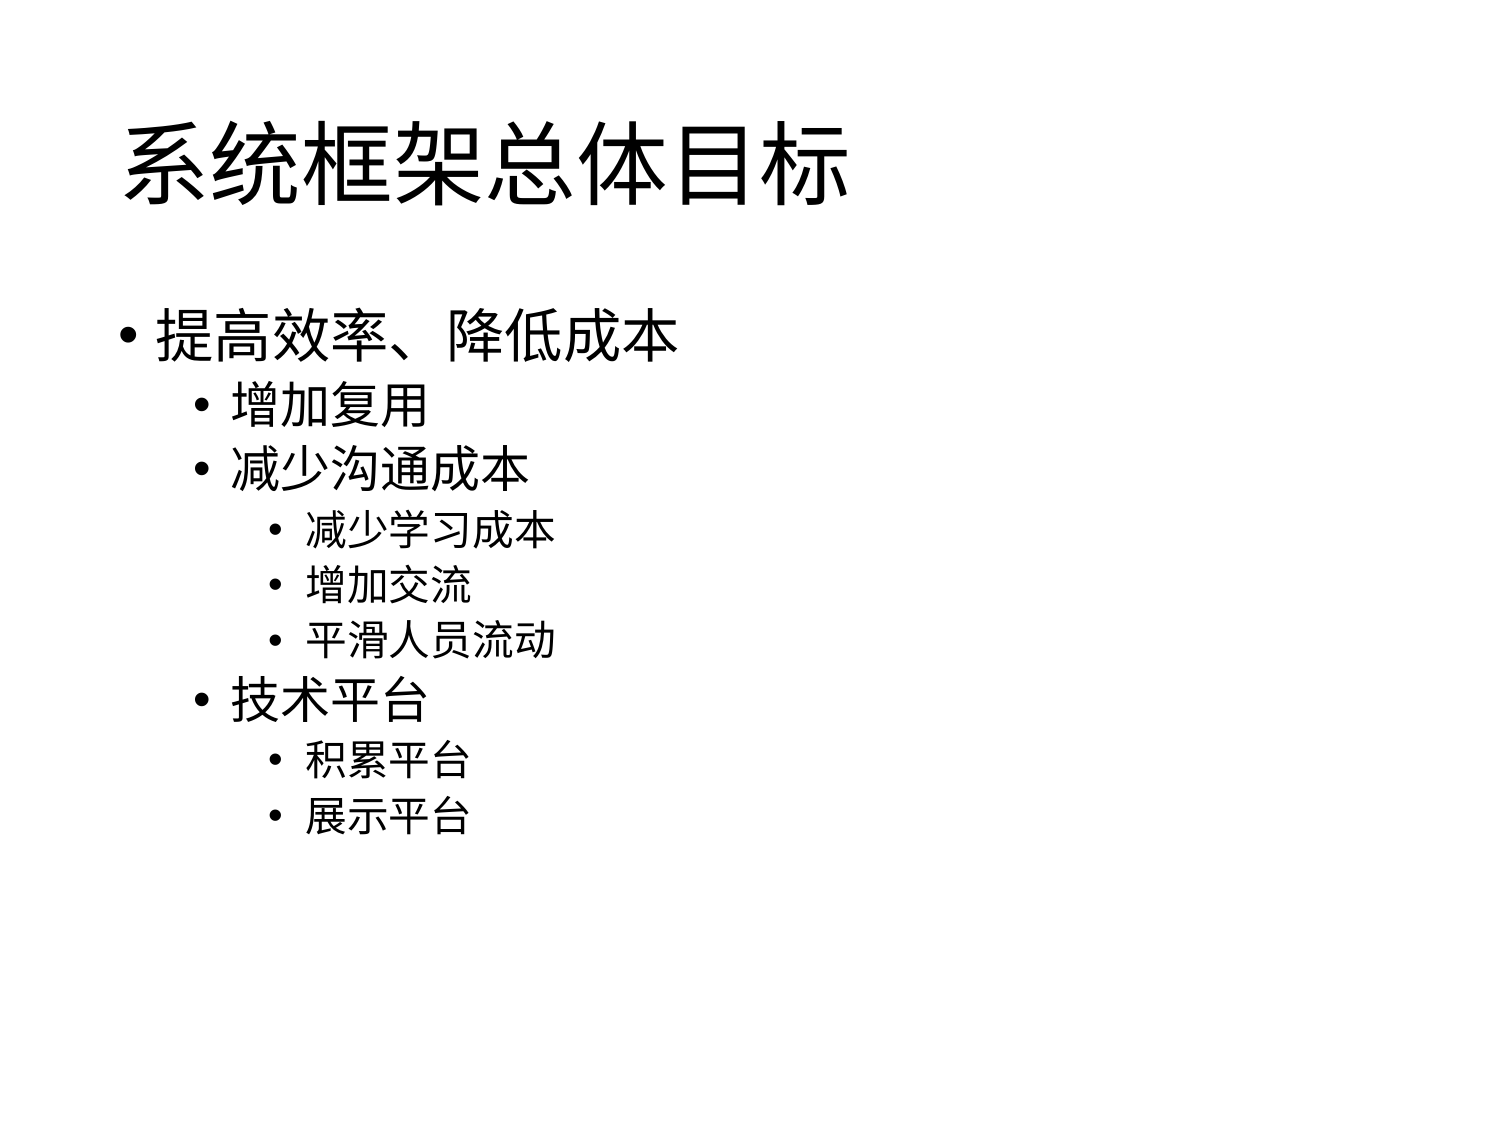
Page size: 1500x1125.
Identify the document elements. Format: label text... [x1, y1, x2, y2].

title 系统框架总体目标 [103, 59, 1397, 278]
list 提高效率、降低成本 增加复用 减少沟通成本 减少学习成本 增加交流 平滑人员流动 技术平台 积累平台 展示平台 [103, 299, 1397, 1014]
